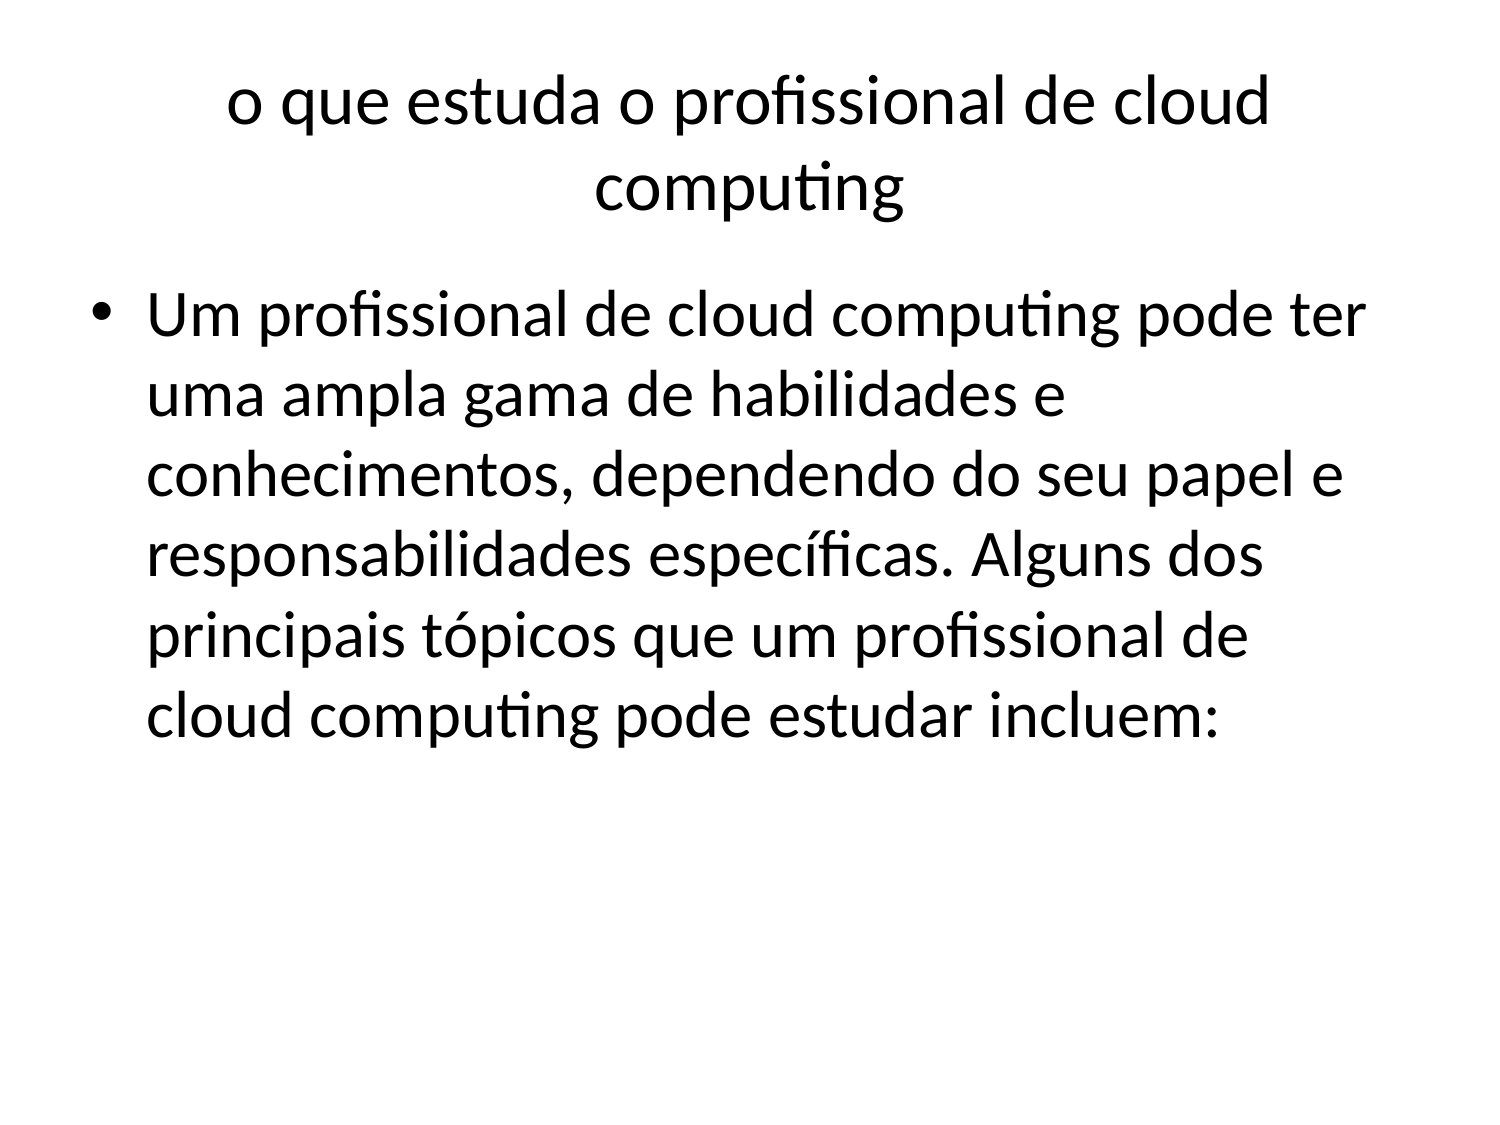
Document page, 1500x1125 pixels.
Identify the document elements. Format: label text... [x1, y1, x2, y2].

title o que estuda o profissional de cloud computing [75, 45, 1425, 233]
list Um profissional de cloud computing pode ter uma ampla gama de habilidades e conhecimentos, dependendo do seu papel e responsabilidades específicas. Alguns dos principais tópicos que um profissional de cloud computing pode estudar incluem: [75, 262, 1425, 1005]
